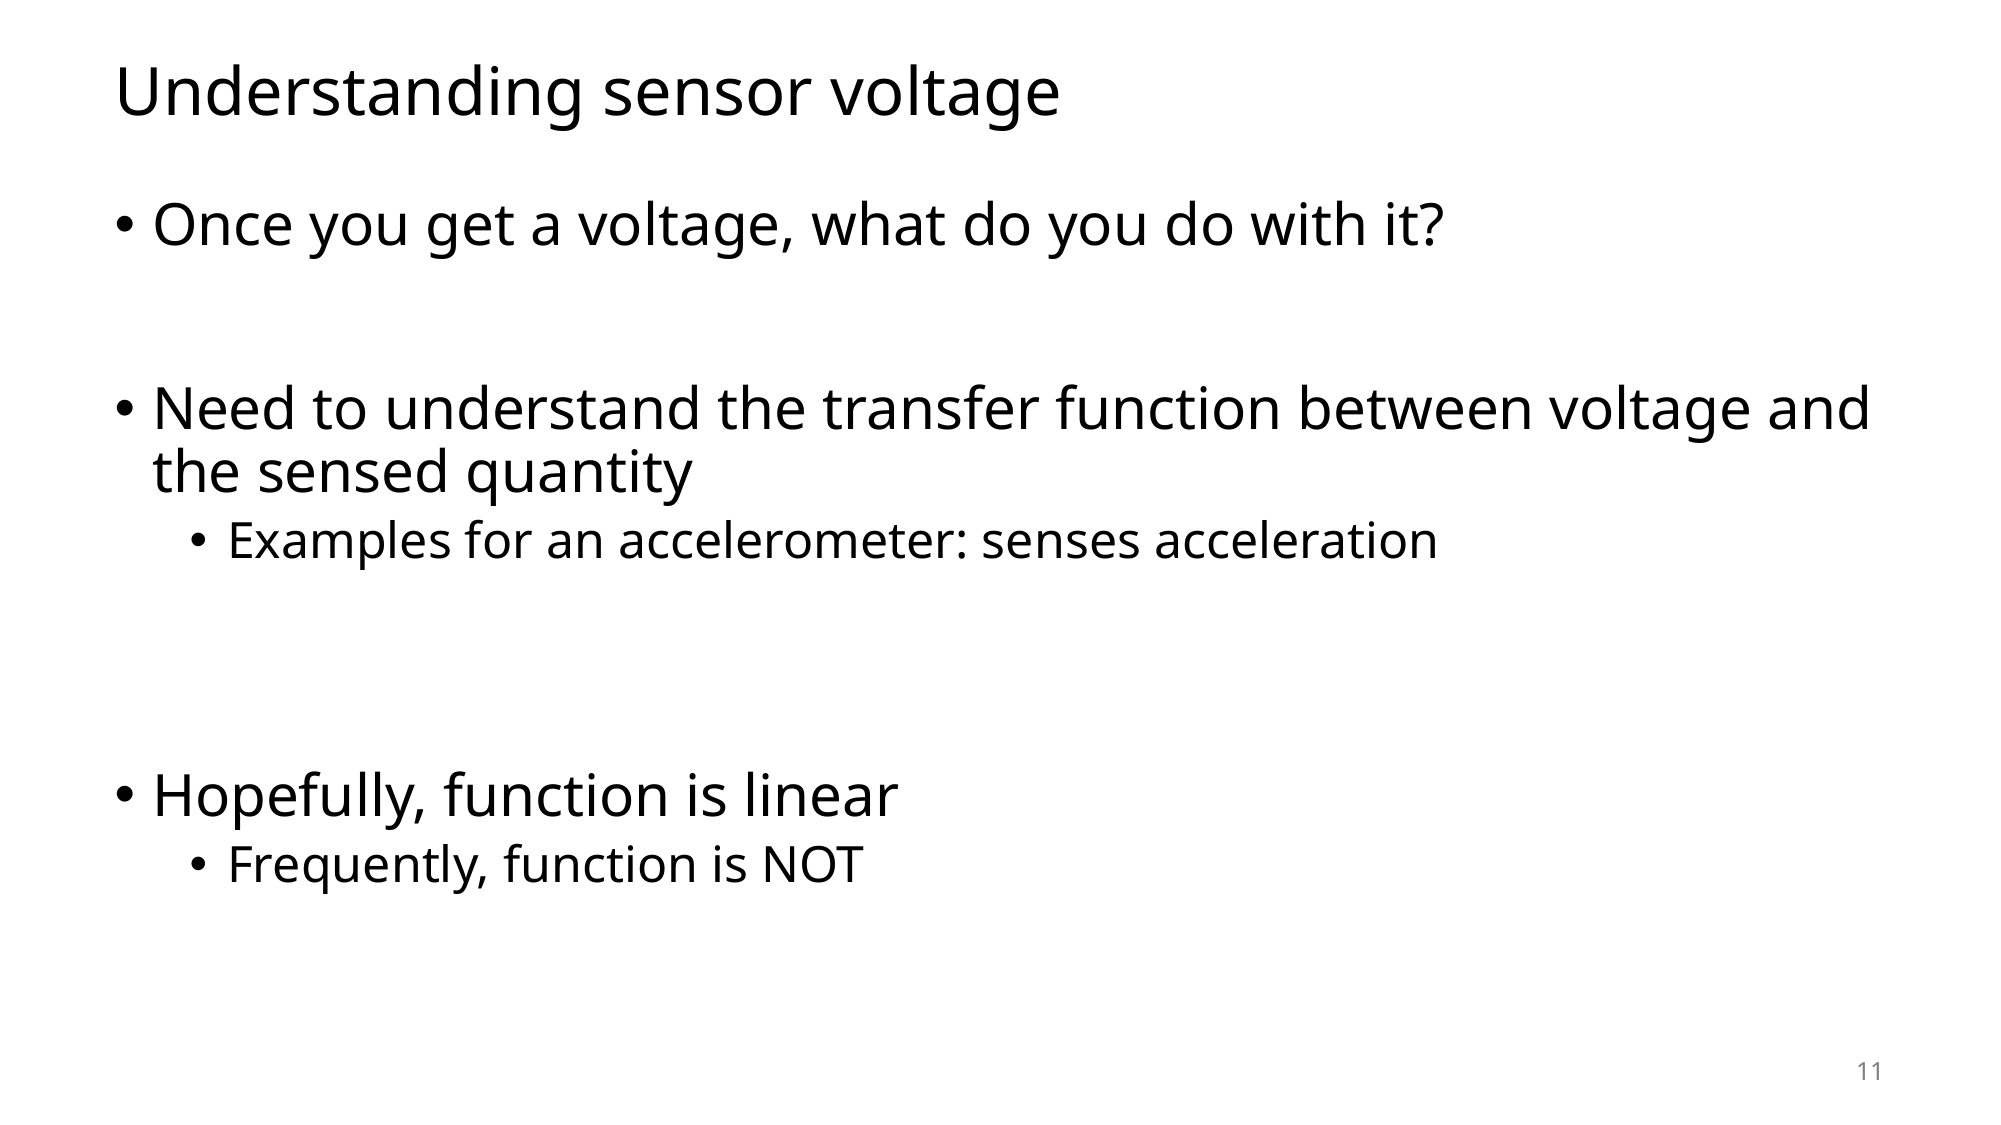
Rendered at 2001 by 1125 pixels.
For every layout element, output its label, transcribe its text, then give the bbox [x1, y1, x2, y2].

slide_number 11 [1749, 1042, 1900, 1103]
title Understanding sensor voltage [99, 37, 1900, 150]
list Once you get a voltage, what do you do with it? Need to understand the transfer function between voltage and the sensed quantity Examples for an accelerometer: senses acceleration Hopefully, function is linear Frequently, function is NOT [99, 187, 1900, 1013]
